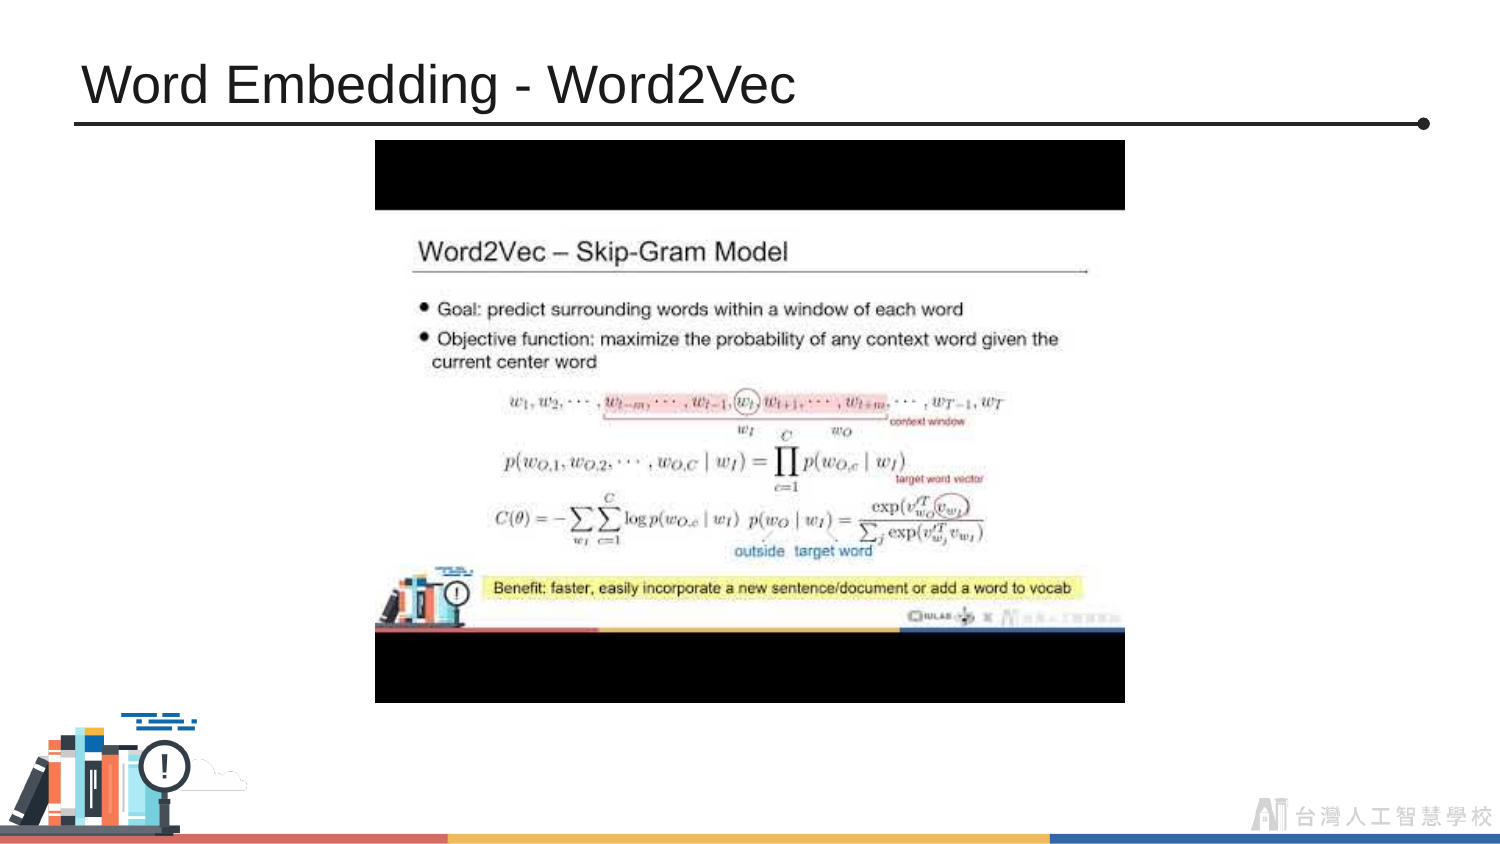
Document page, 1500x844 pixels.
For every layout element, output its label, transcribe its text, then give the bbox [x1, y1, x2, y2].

title Word Embedding - Word2Vec [77, 35, 1038, 129]
picture [374, 140, 1126, 704]
picture [0, 713, 247, 836]
